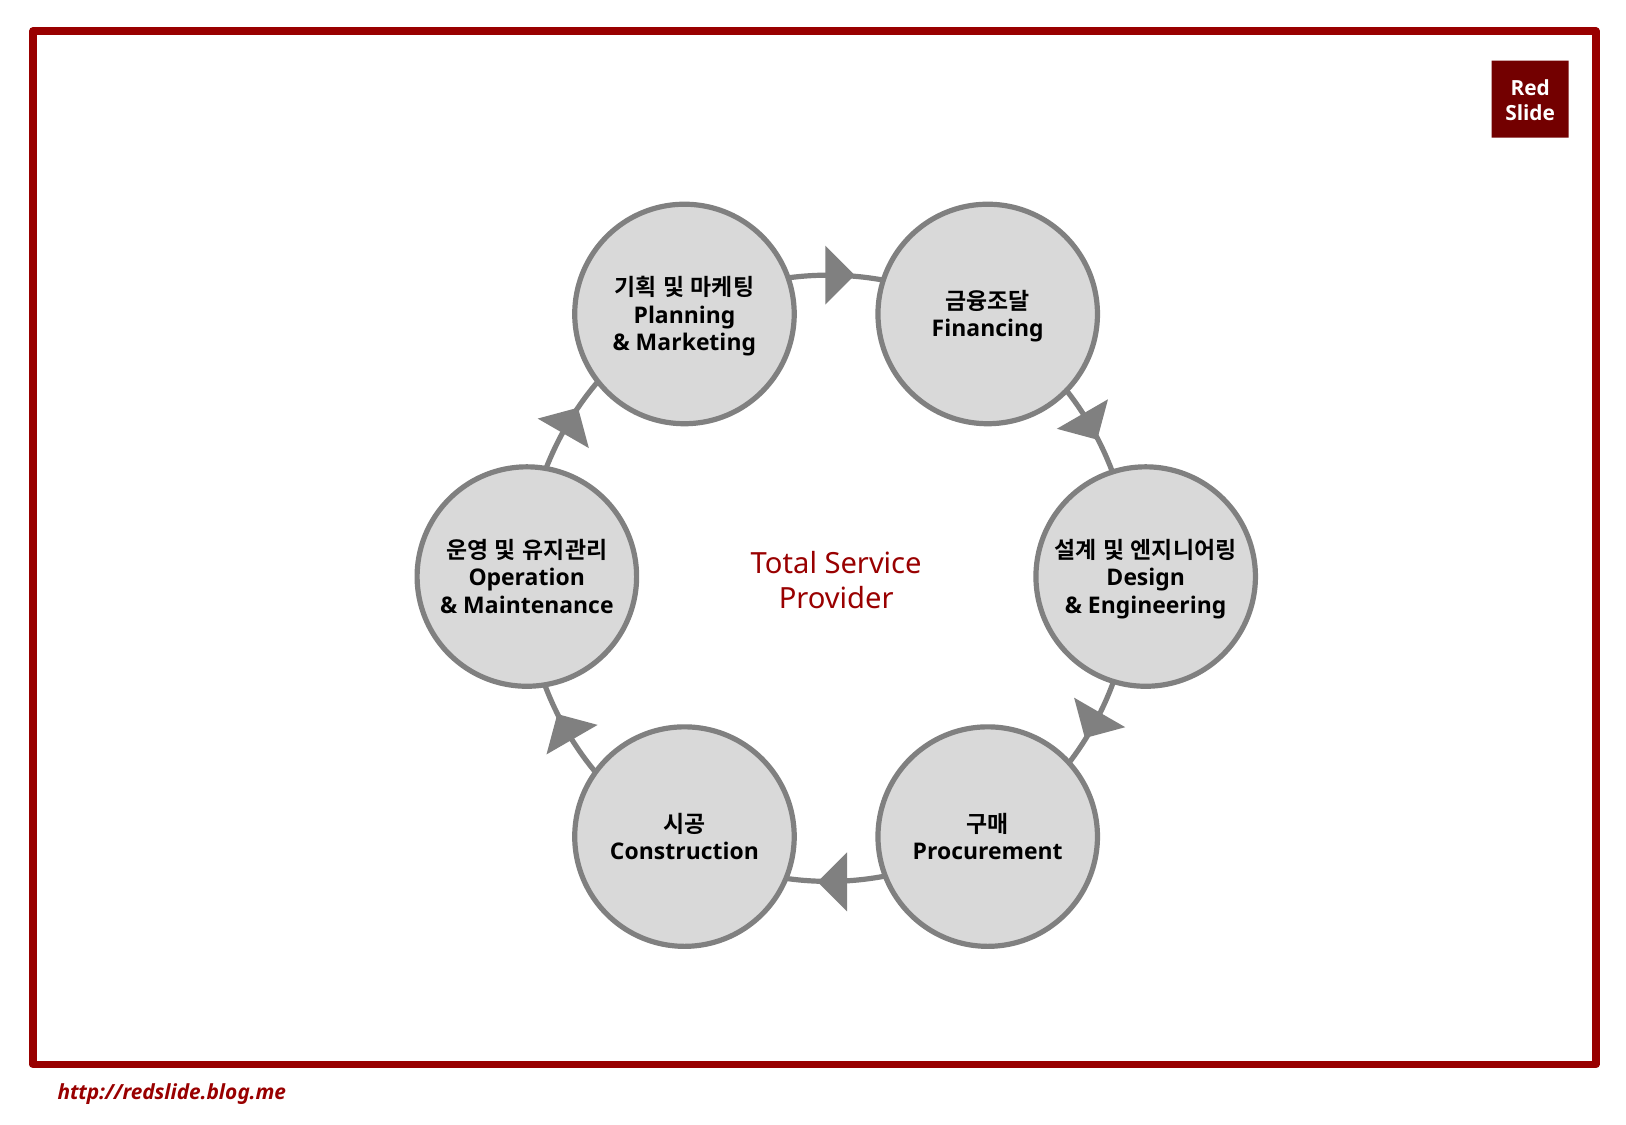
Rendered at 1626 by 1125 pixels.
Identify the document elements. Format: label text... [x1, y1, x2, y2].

text_box [1074, 697, 1126, 739]
text_box [817, 852, 848, 912]
text_box 구매 Procurement [877, 726, 1098, 947]
text_box [1056, 399, 1108, 440]
text_box [825, 245, 855, 305]
text_box 시공 Construction [574, 726, 795, 947]
text_box [546, 714, 598, 755]
text_box [537, 407, 589, 449]
text_box 운영 및 유지관리 Operation & Maintenance [417, 466, 637, 687]
text_box 설계 및 엔지니어링 Design & Engineering [1035, 466, 1256, 687]
text_box 금융조달 Financing [877, 204, 1098, 424]
text_box 기획 및 마케팅 Planning & Marketing [574, 204, 795, 424]
text_box Total Service Provider [676, 537, 996, 622]
text_box [544, 275, 1114, 882]
